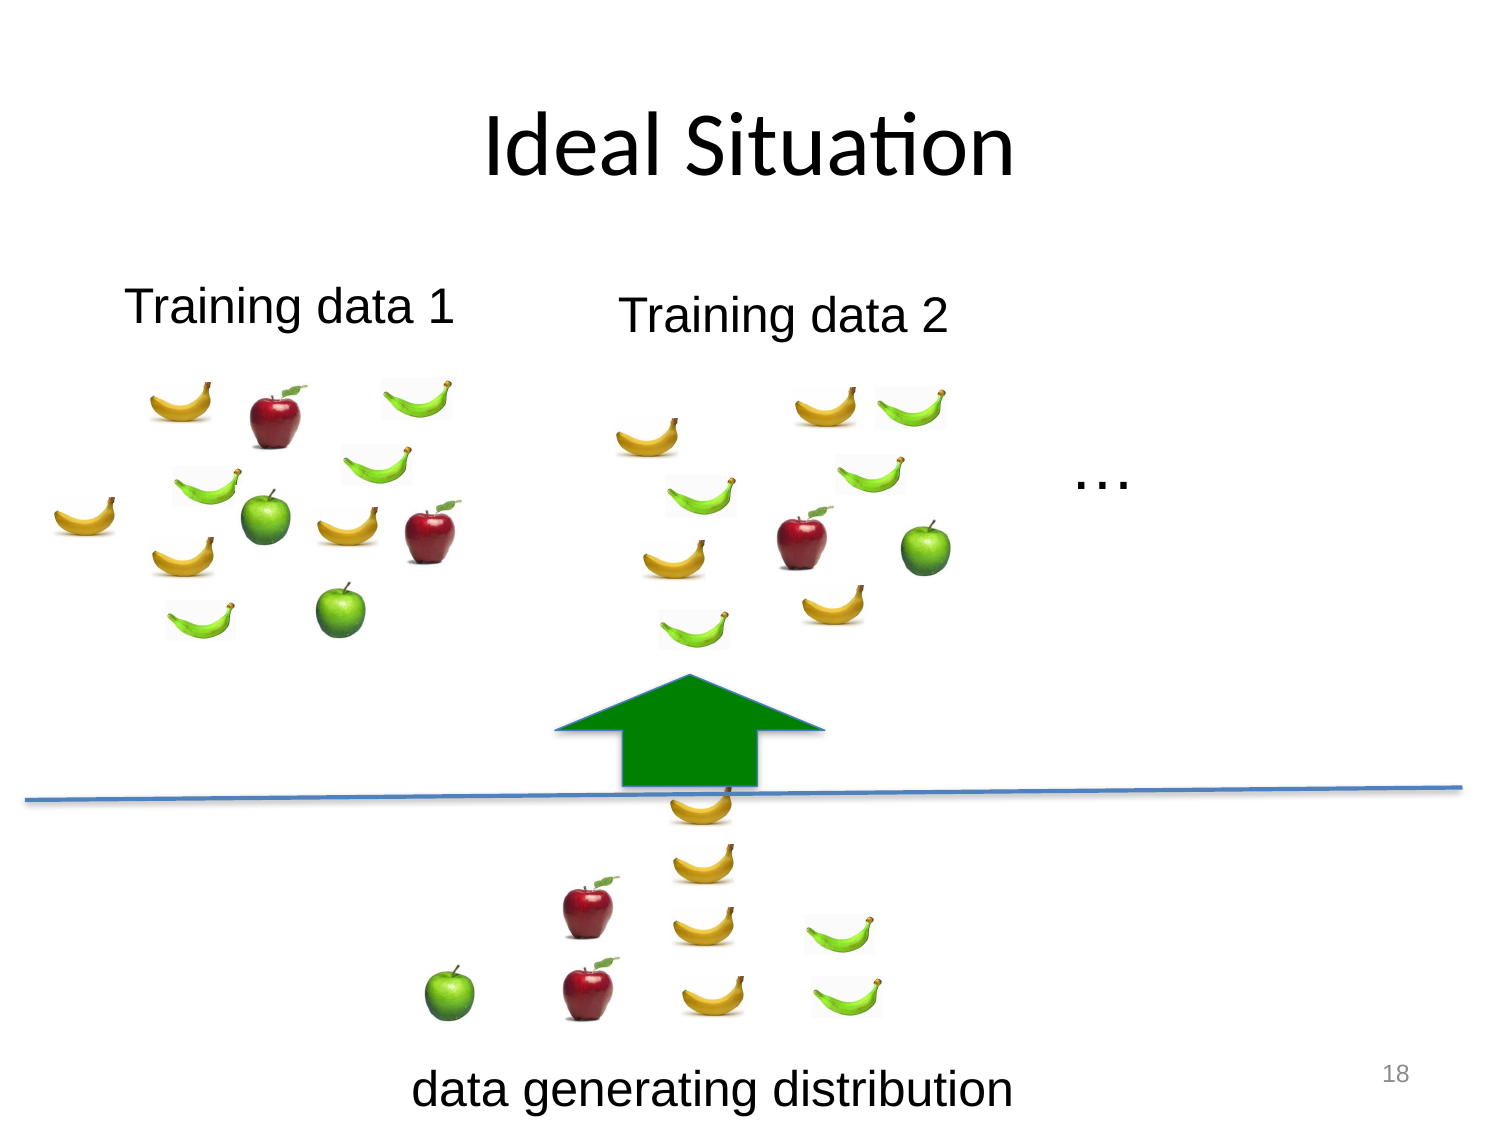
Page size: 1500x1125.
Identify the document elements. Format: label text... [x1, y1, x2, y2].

picture [49, 497, 119, 539]
slide_number 18 [1074, 1042, 1425, 1103]
picture [665, 475, 737, 517]
picture [341, 444, 413, 486]
text_box Training data 2 [603, 274, 965, 350]
picture [669, 844, 739, 886]
title Ideal Situation [75, 45, 1425, 233]
picture [811, 976, 883, 1018]
picture [171, 466, 298, 548]
picture [658, 609, 730, 650]
picture [803, 914, 875, 956]
text_box data generating distribution [396, 1049, 1029, 1124]
picture [798, 585, 868, 627]
picture [242, 382, 314, 452]
picture [397, 497, 469, 567]
picture [554, 954, 626, 1025]
picture [145, 382, 215, 424]
picture [310, 578, 373, 641]
picture [875, 387, 947, 429]
picture [666, 801, 736, 827]
picture [895, 515, 958, 579]
picture [312, 506, 383, 548]
text_box … [1054, 415, 1234, 511]
picture [669, 907, 739, 949]
picture [148, 537, 218, 579]
picture [612, 418, 682, 460]
picture [678, 976, 748, 1018]
picture [164, 599, 236, 641]
picture [834, 453, 907, 495]
picture [791, 387, 861, 429]
picture [381, 378, 453, 420]
picture [554, 872, 626, 943]
picture [419, 961, 482, 1025]
picture [639, 540, 709, 582]
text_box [24, 787, 1463, 801]
picture [768, 503, 840, 573]
text_box [554, 673, 826, 785]
text_box Training data 1 [109, 265, 471, 341]
